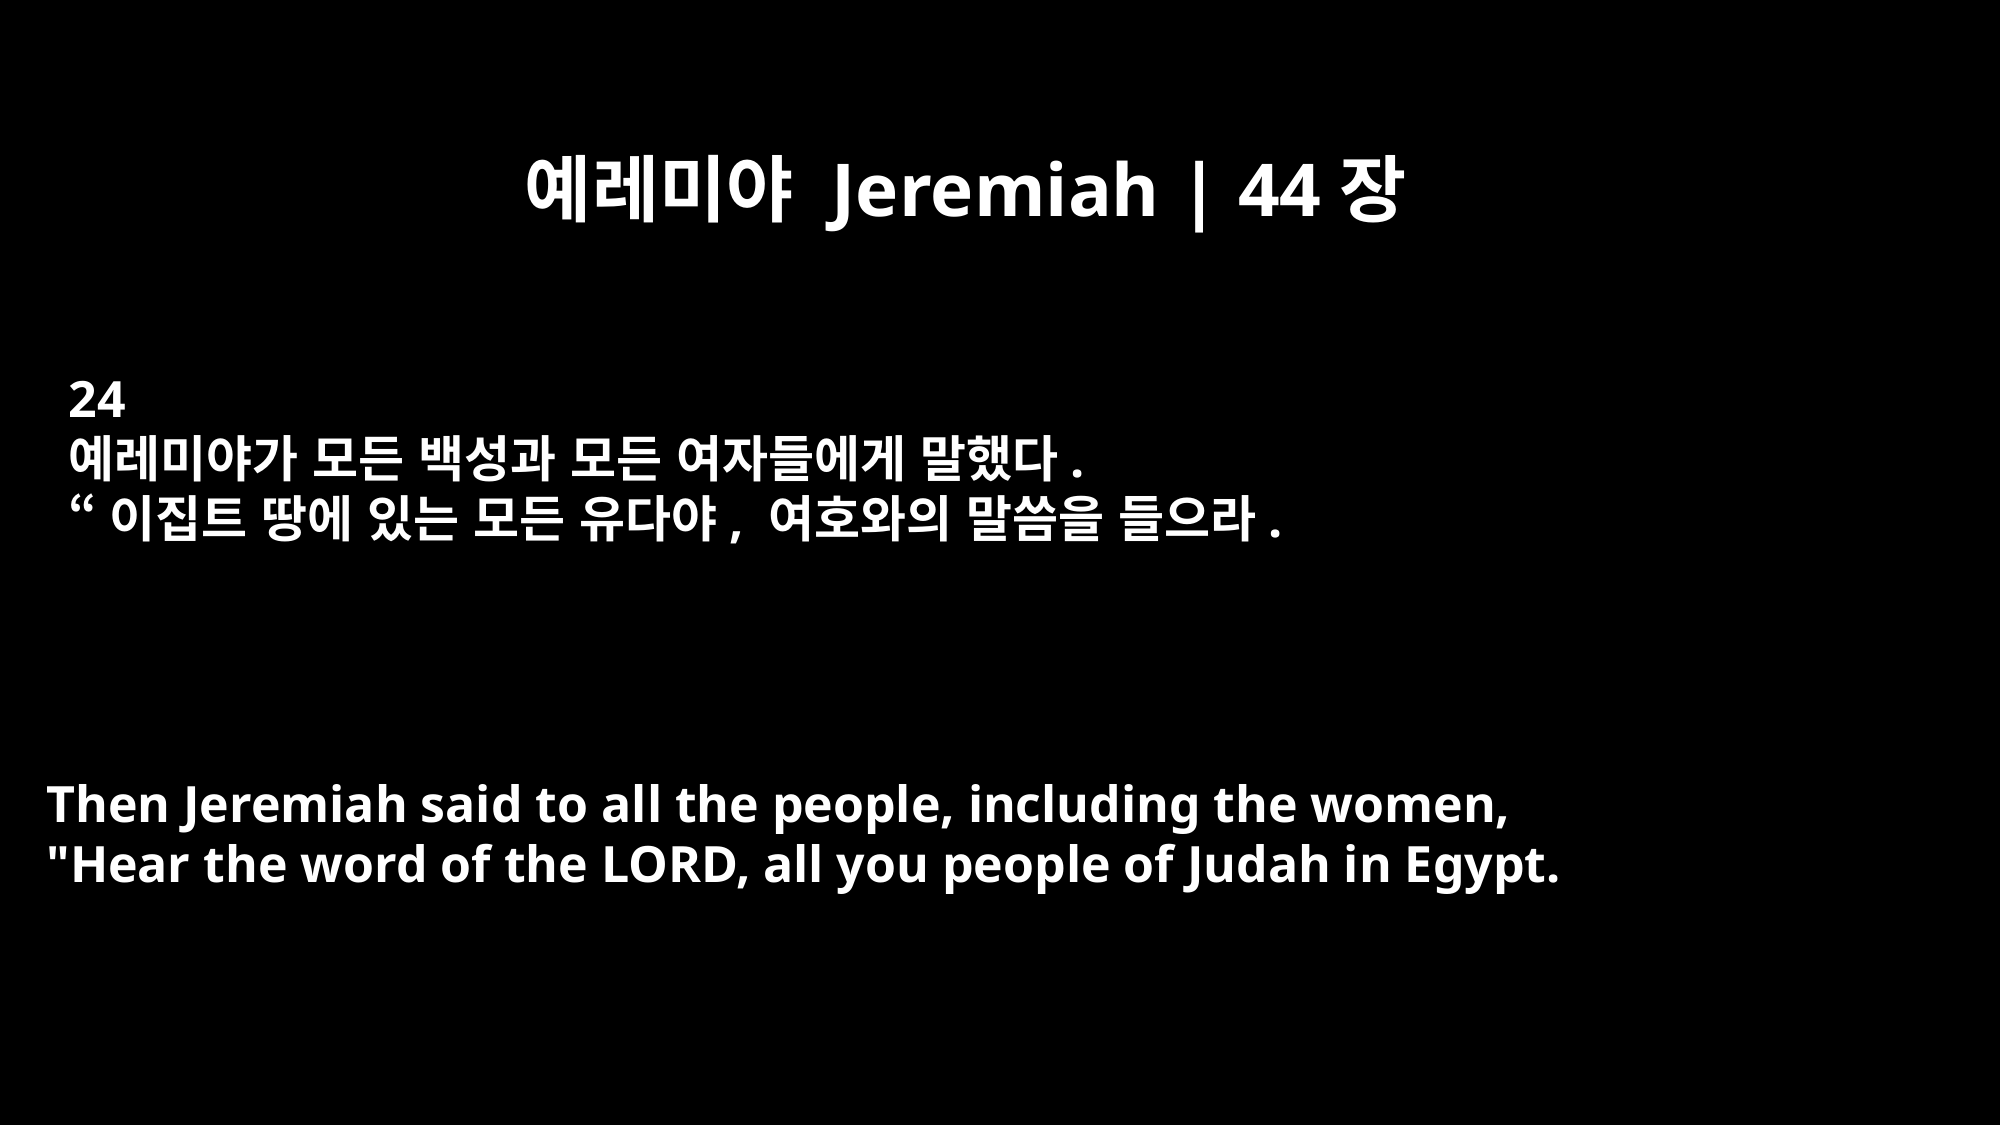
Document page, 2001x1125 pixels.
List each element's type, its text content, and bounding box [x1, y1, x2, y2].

text_box Then Jeremiah said to all the people, including the women, "Hear the word of the LORD, all you people of Judah in Egypt. [31, 764, 1577, 900]
text_box 예레미야 Jeremiah | 44장 [510, 136, 1422, 239]
text_box 24 예레미야가 모든 백성과 모든 여자들에게 말했다. “이집트 땅에 있는 모든 유다야, 여호와의 말씀을 들으라. [53, 359, 1298, 555]
